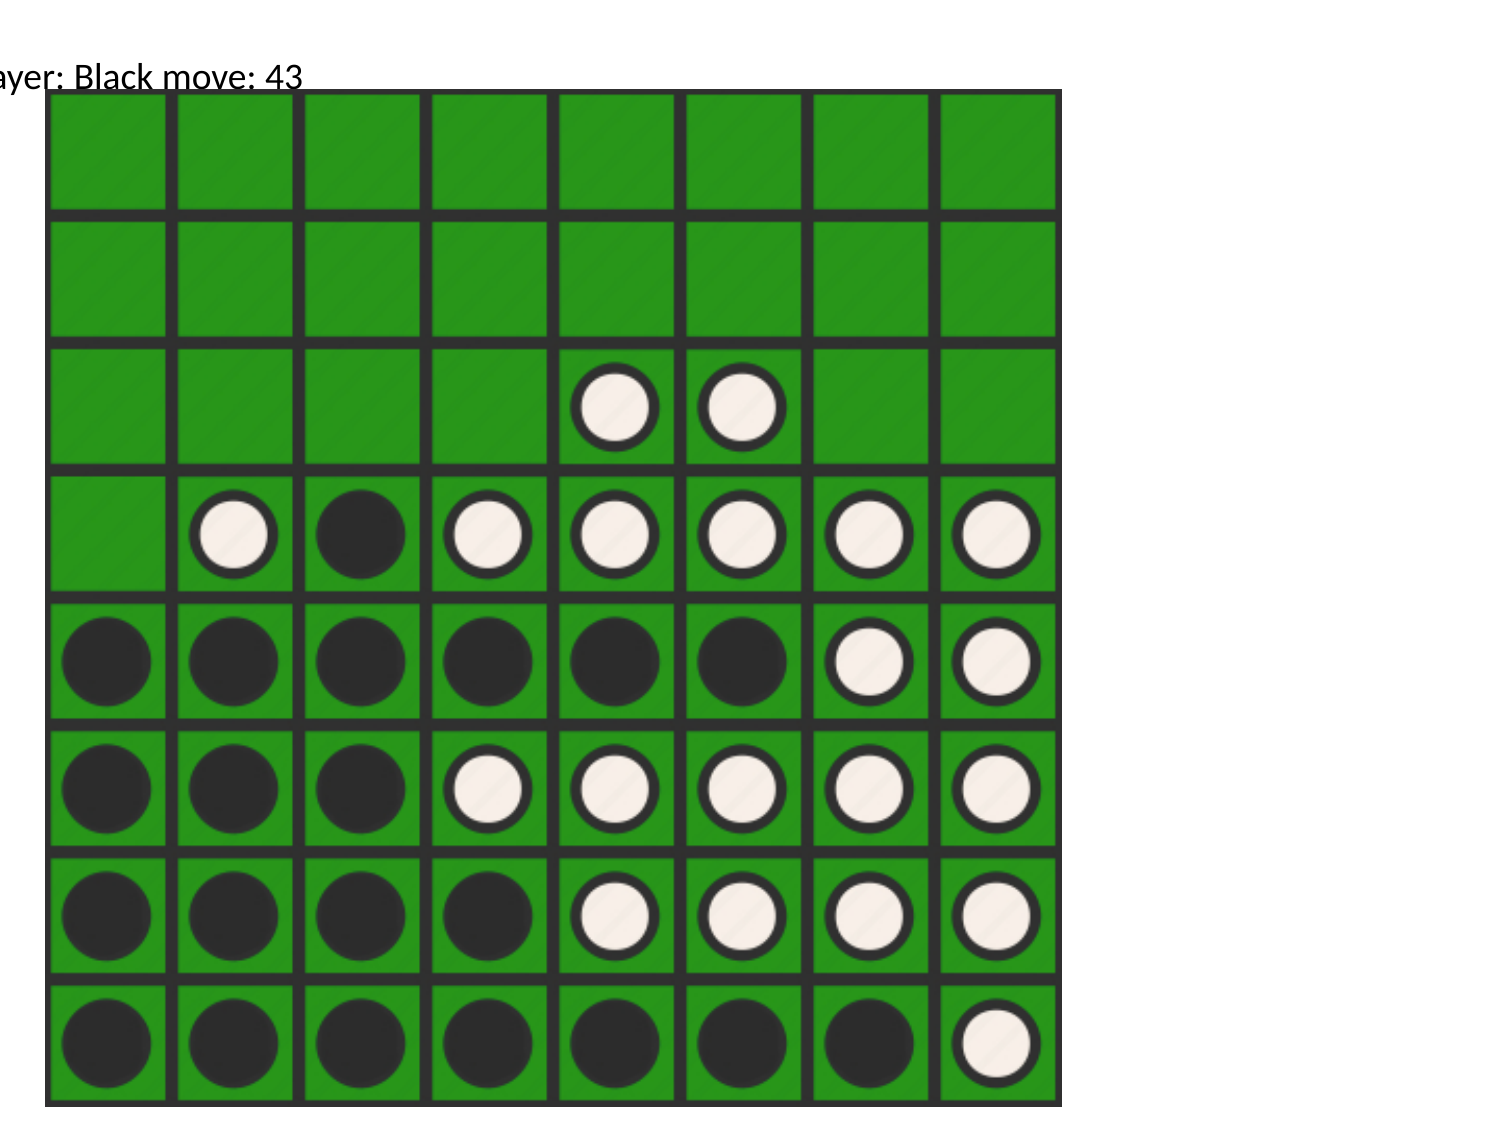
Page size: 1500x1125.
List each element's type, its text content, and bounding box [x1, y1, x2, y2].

text_box turn: 37 player: Black move: 43 [0, 44, 319, 105]
picture [44, 89, 1062, 1107]
